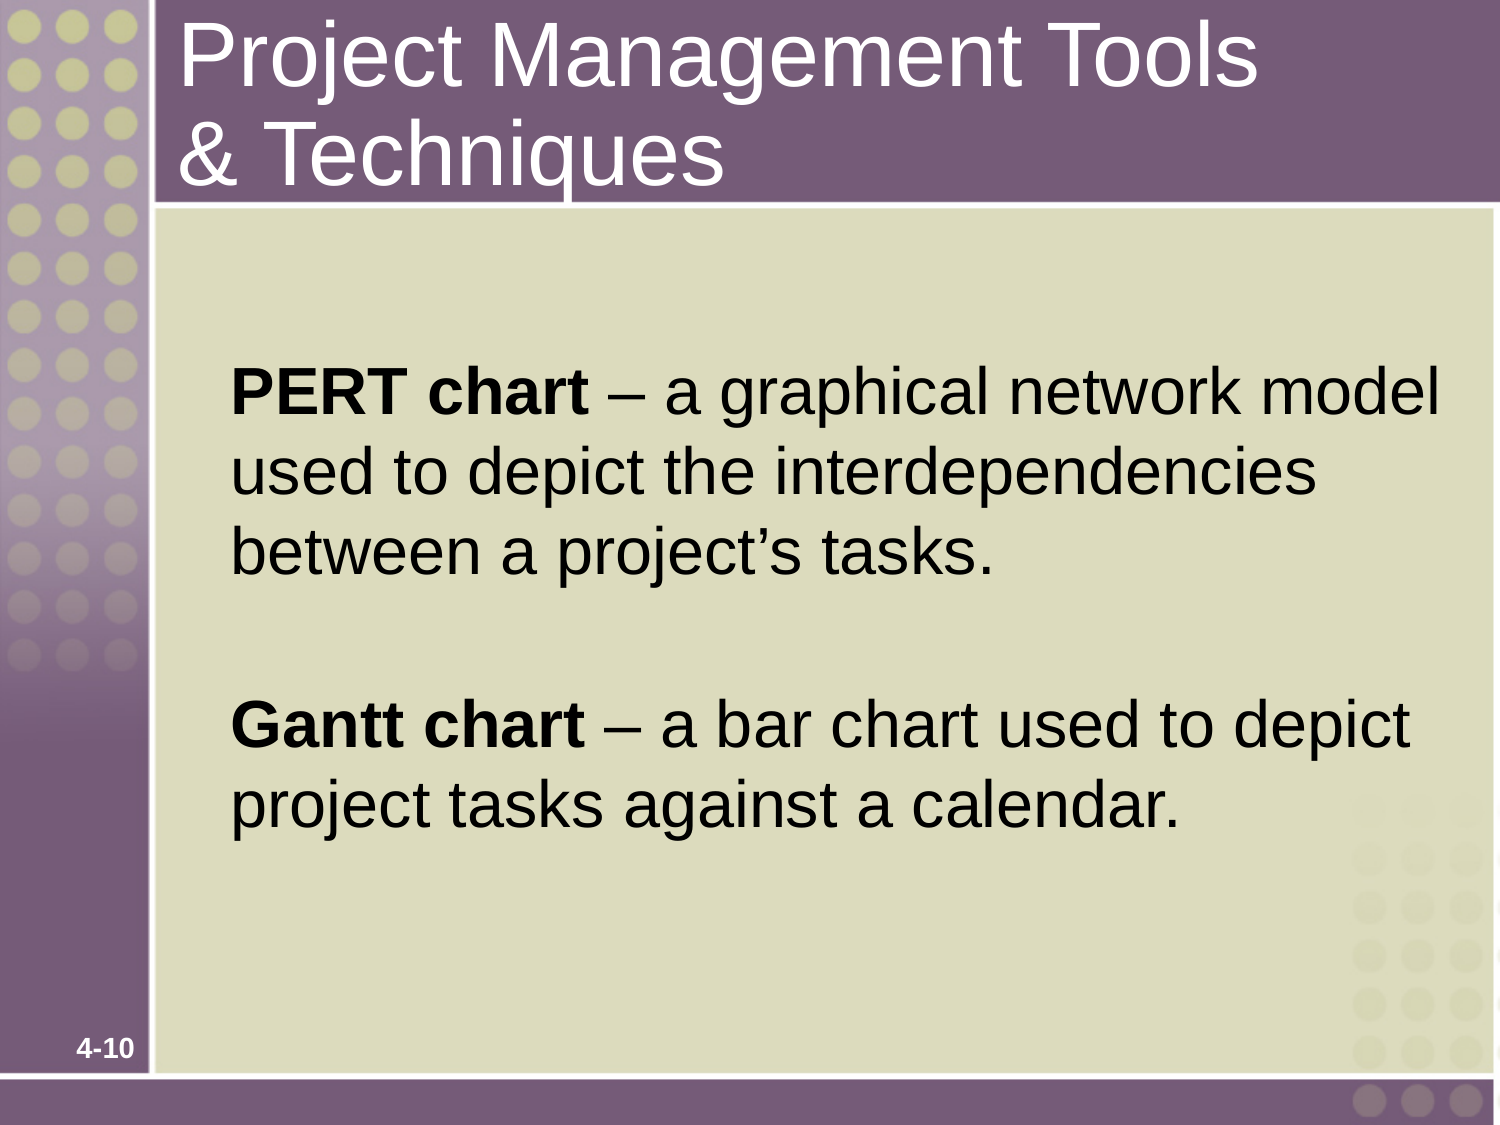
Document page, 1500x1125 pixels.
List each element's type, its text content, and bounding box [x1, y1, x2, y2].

slide_number 4-10 [0, 1021, 151, 1101]
title Project Management Tools & Techniques [162, 12, 1500, 201]
list PERT chart – a graphical network model used to depict the interdependencies between a project’s tasks. Gantt chart – a bar chart used to depict project tasks against a calendar. [149, 340, 1488, 1020]
picture [0, 0, 1500, 1125]
